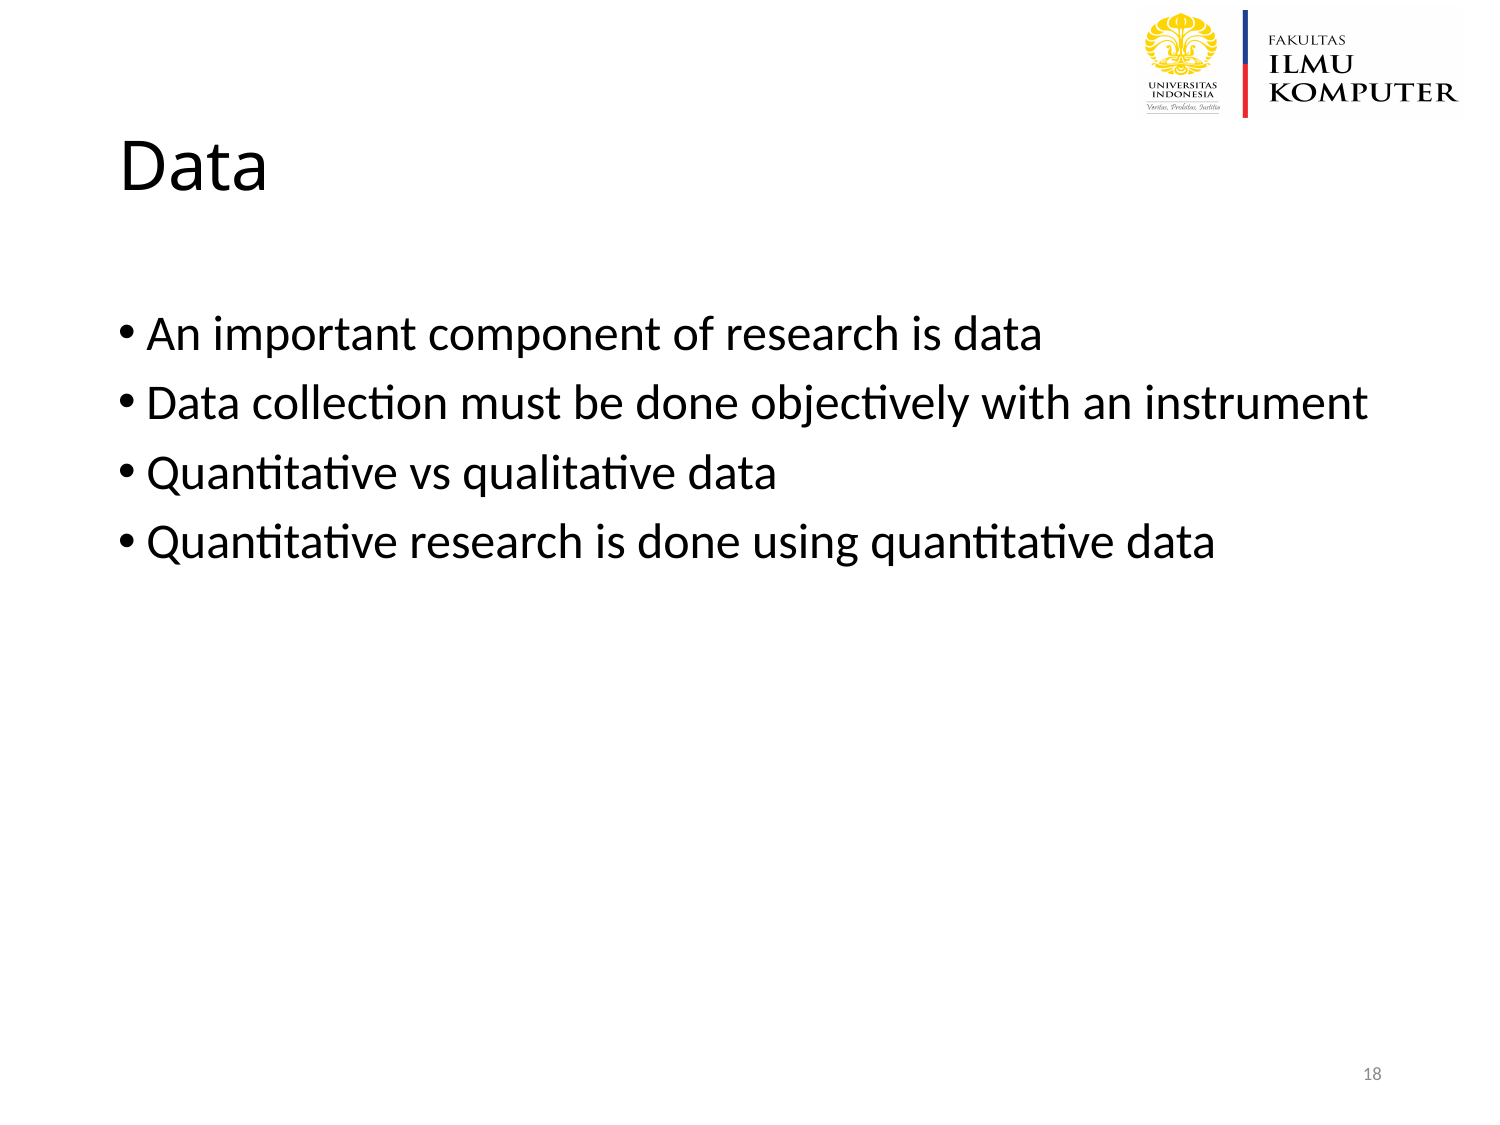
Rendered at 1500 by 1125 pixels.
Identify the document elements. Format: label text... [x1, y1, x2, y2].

slide_number 18 [1059, 1042, 1397, 1103]
list An important component of research is data Data collection must be done objectively with an instrument Quantitative vs qualitative data Quantitative research is done using quantitative data [103, 299, 1397, 1014]
title Data [103, 59, 1397, 278]
picture [1137, 5, 1463, 119]
